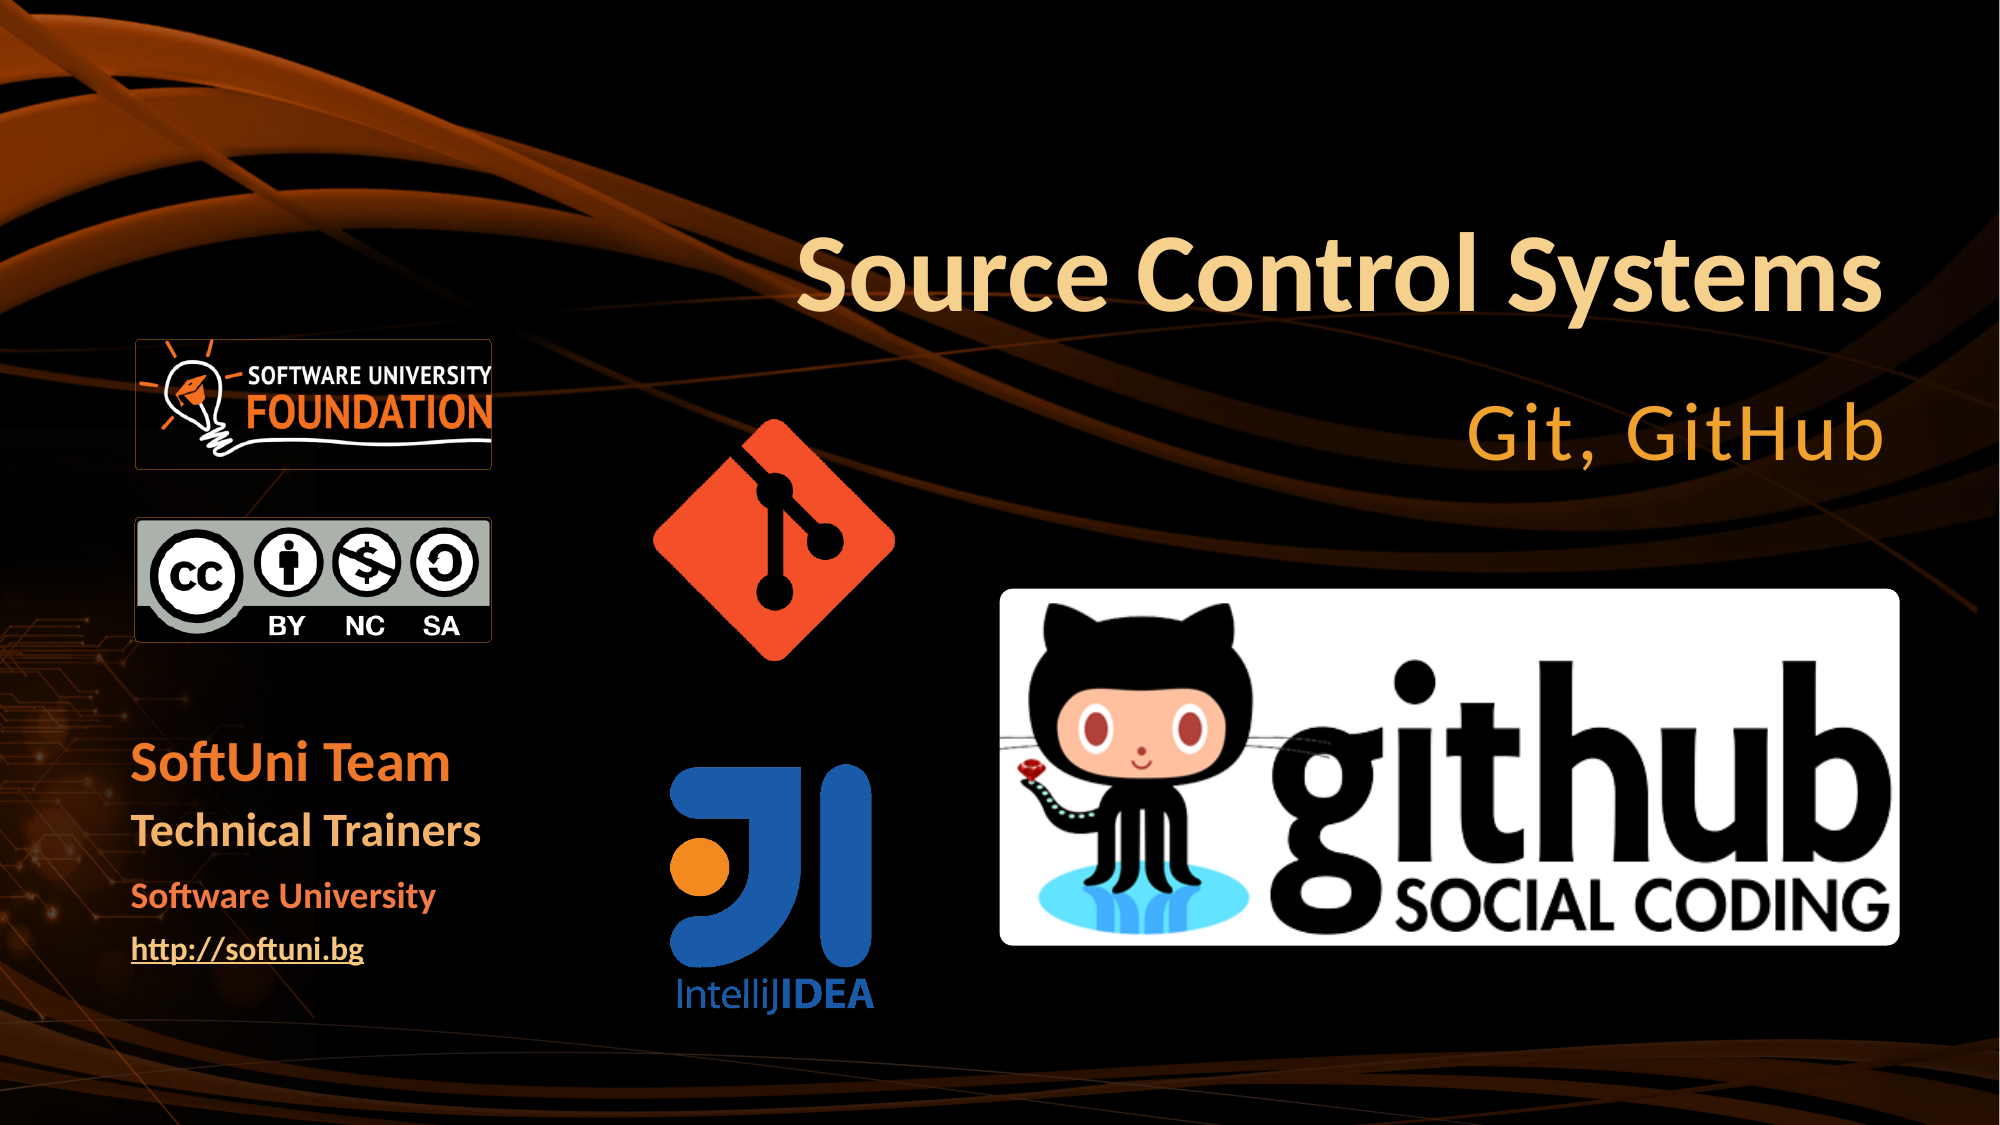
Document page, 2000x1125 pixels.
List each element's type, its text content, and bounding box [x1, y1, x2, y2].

title Source Control Systems [674, 191, 1886, 359]
picture [0, 0, 2000, 1125]
list SoftUni Team [124, 712, 648, 789]
subtitle Git, GitHub [674, 384, 1886, 488]
list Technical Trainers [124, 789, 648, 862]
list http://softuni.bg [124, 918, 648, 973]
list Software University [124, 862, 648, 918]
